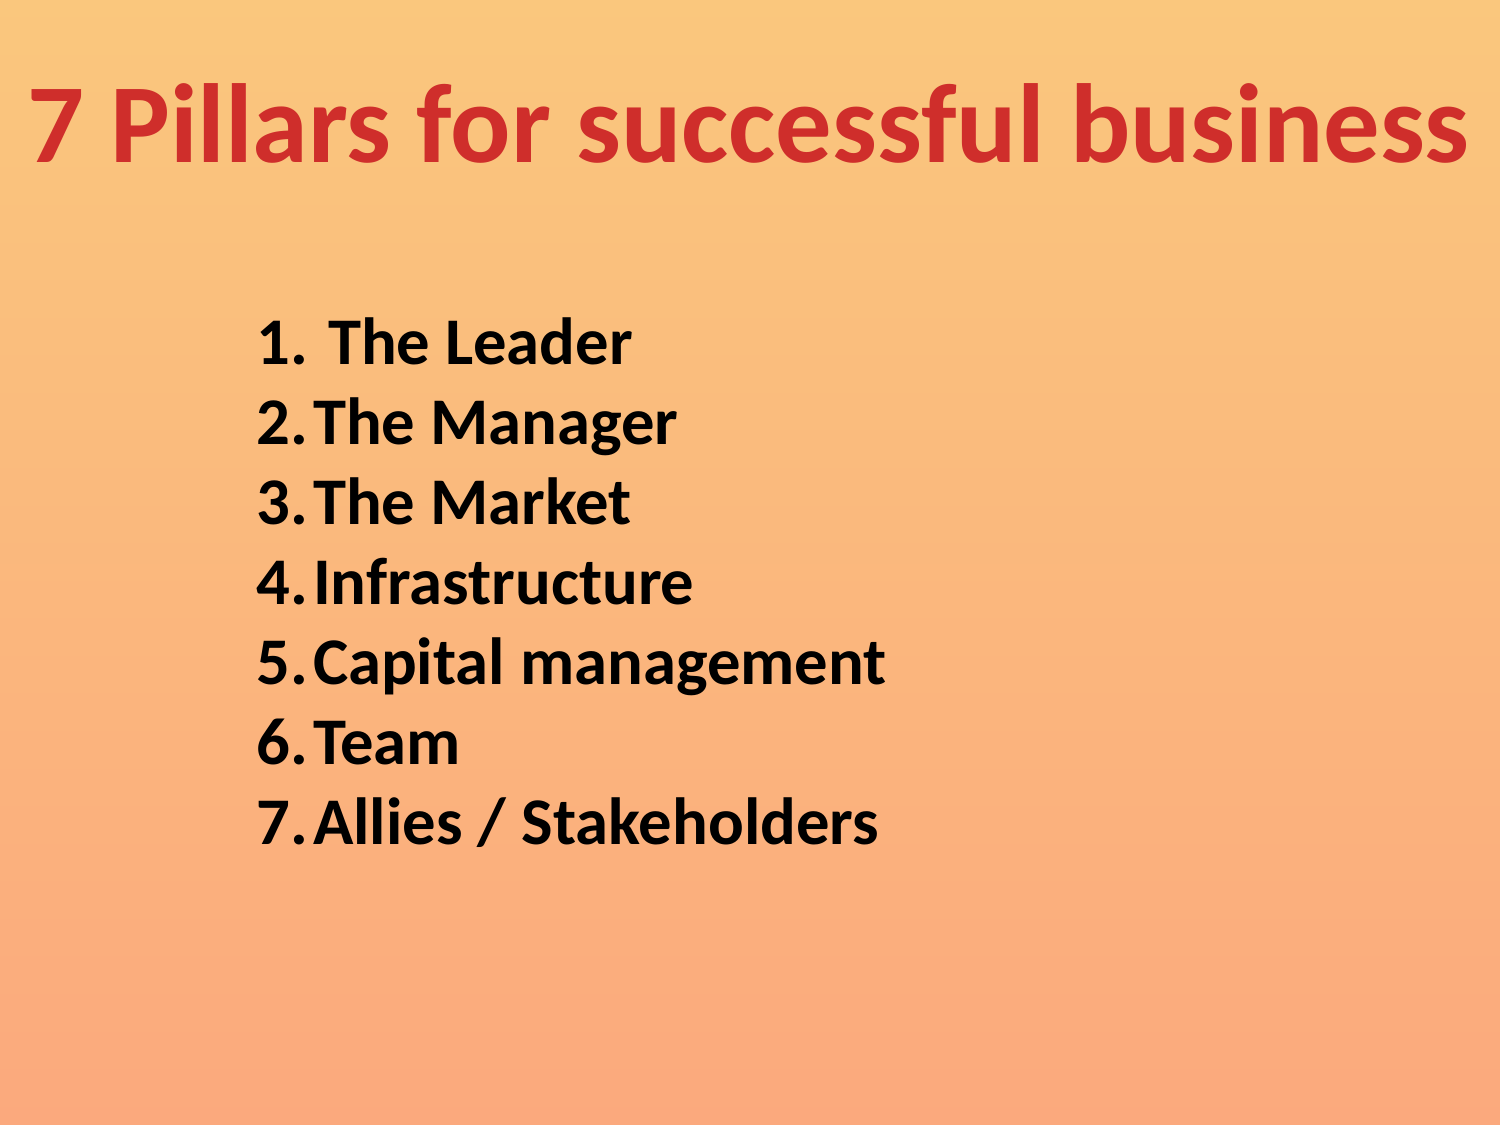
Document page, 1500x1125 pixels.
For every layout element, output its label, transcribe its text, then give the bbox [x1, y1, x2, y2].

text_box The Leader The Manager The Market Infrastructure Capital management Team Allies / Stakeholders [242, 290, 955, 866]
text_box 7 Pillars for successful business [0, 42, 1500, 193]
